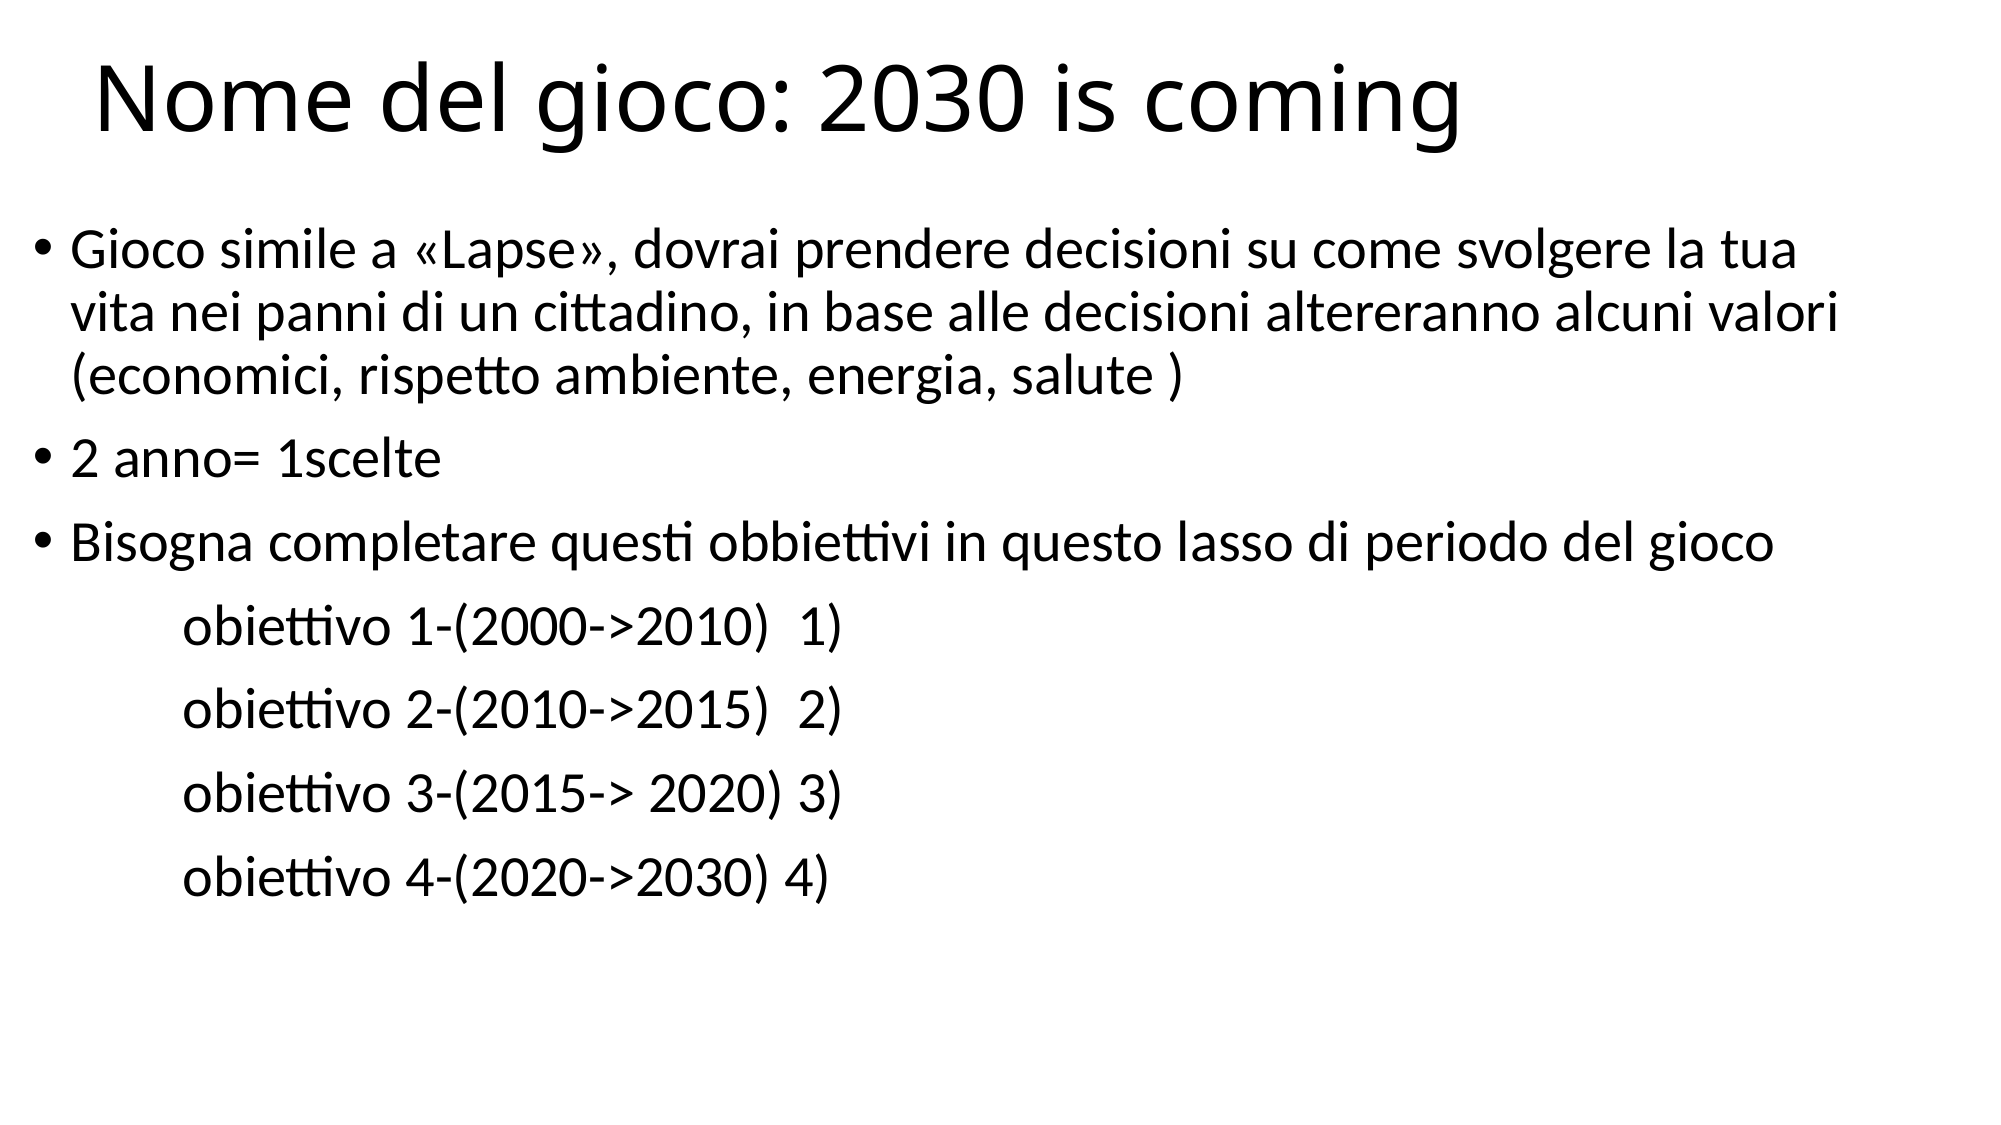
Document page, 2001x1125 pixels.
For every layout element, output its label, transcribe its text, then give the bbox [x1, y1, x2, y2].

list Gioco simile a «Lapse», dovrai prendere decisioni su come svolgere la tua vita nei panni di un cittadino, in base alle decisioni altereranno alcuni valori (economici, rispetto ambiente, energia, salute ) 2 anno= 1scelte Bisogna completare questi obbiettivi in questo lasso di periodo del gioco obiettivo 1-(2000->2010) 1) obiettivo 2-(2010->2015) 2) obiettivo 3-(2015-> 2020) 3) obiettivo 4-(2020->2030) 4) [17, 210, 1863, 1014]
title Nome del gioco: 2030 is coming [77, 0, 1803, 210]
